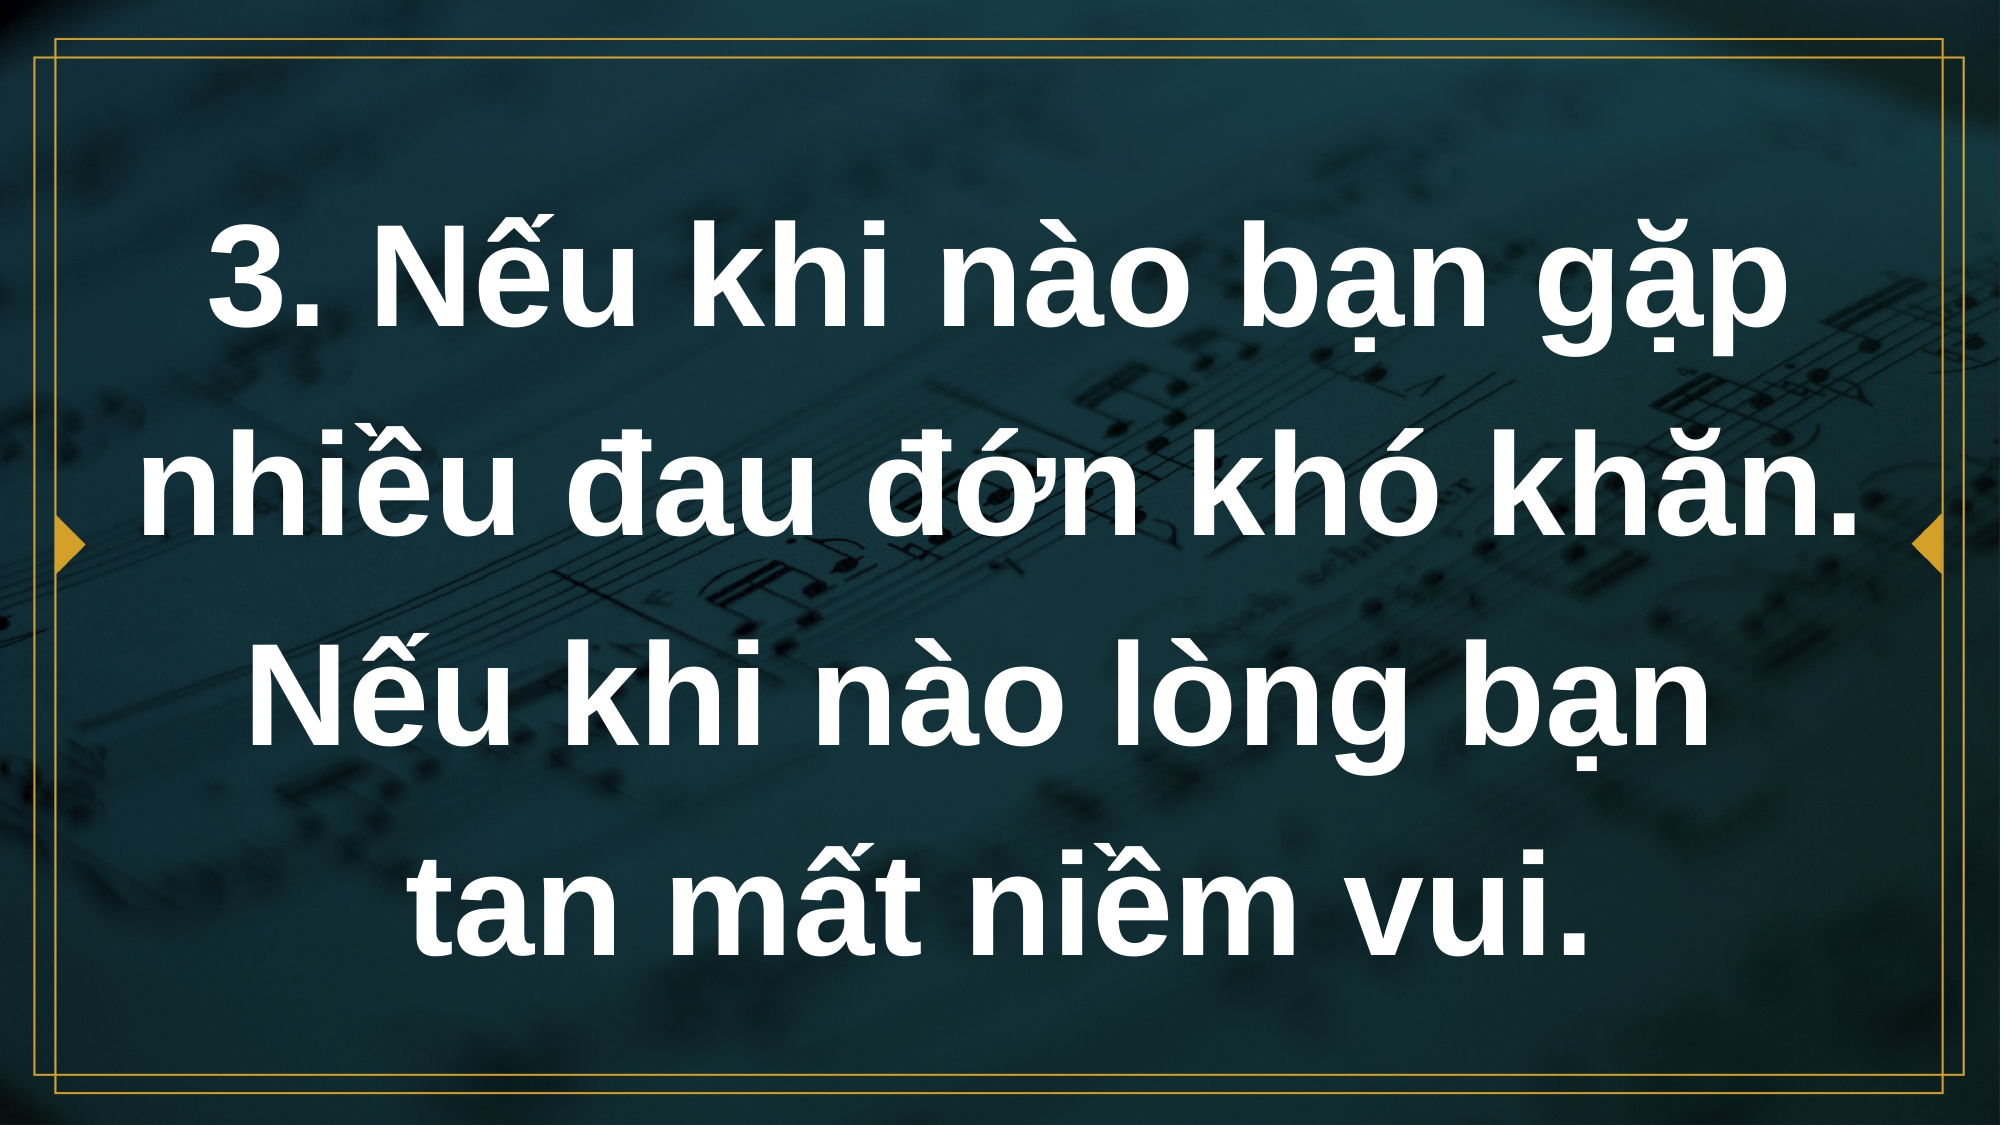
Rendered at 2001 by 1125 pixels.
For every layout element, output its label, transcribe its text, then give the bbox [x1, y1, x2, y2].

picture [0, 0, 2000, 1125]
title 3. Nếu khi nào bạn gặp nhiều đau đớn khó khăn. Nếu khi nào lòng bạn tan mất niềm vui. [55, 53, 1945, 1077]
